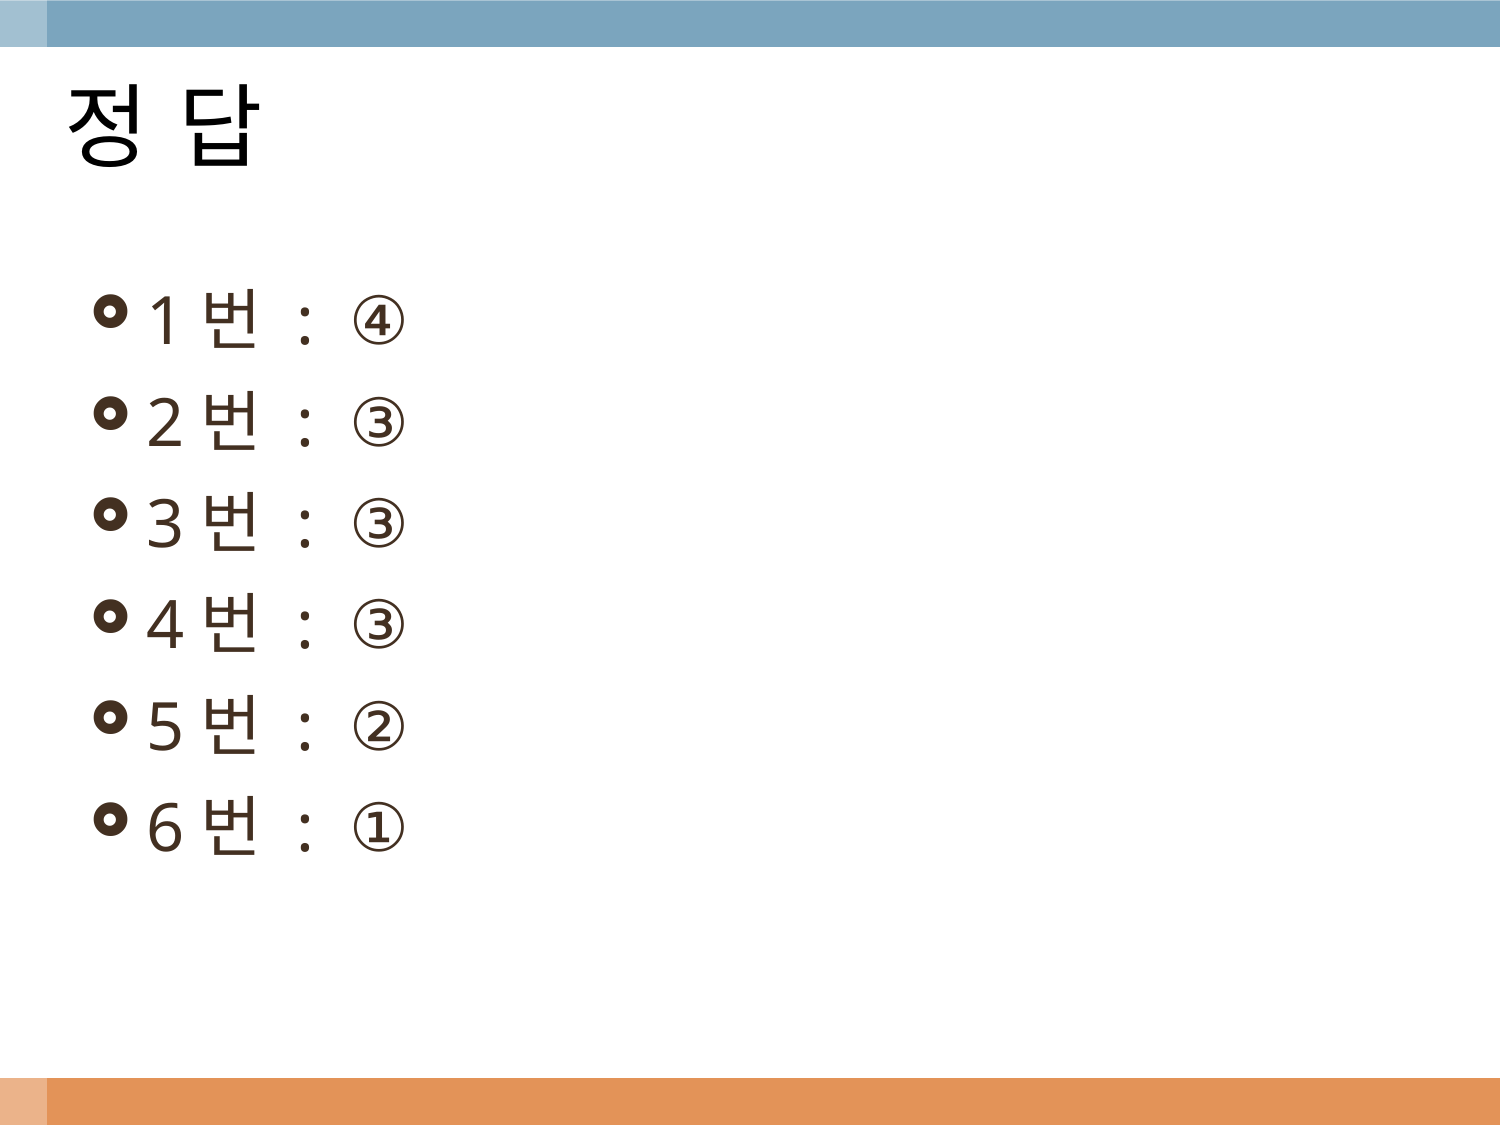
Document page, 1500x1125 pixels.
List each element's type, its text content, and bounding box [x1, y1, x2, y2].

title 정 답 [49, 46, 1454, 202]
list 1번 : ④ 2번 : ③ 3번 : ③ 4번 : ③ 5번 : ② 6번 : ① [75, 262, 1425, 1005]
